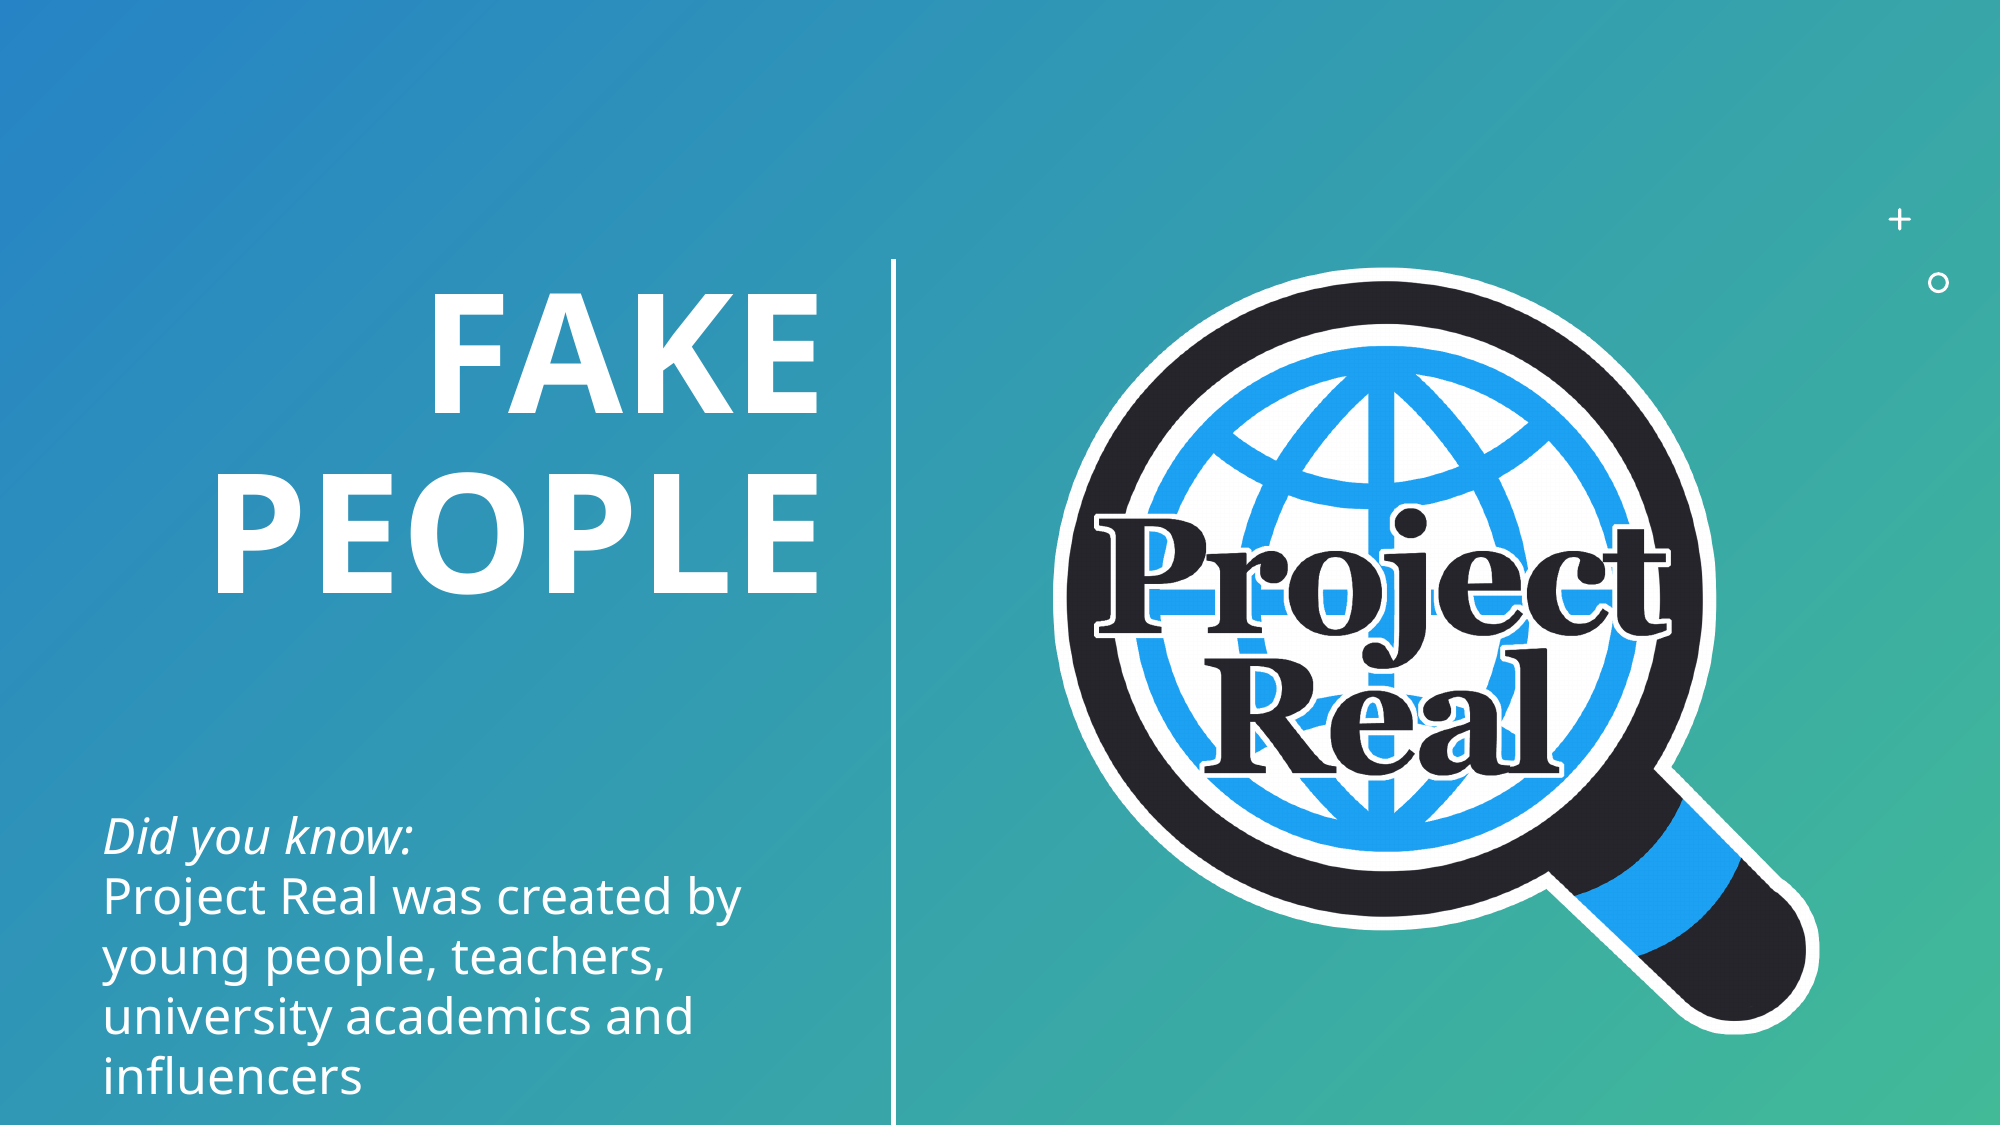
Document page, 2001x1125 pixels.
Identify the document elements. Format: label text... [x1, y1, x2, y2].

title Fake People [75, 262, 843, 858]
picture [1046, 262, 1832, 1047]
text_box [1888, 207, 1912, 231]
text_box [0, 0, 2000, 1125]
text_box Did you know: Project Real was created by young people, teachers, university academics and influencers [87, 796, 834, 1112]
text_box [1927, 272, 1949, 294]
